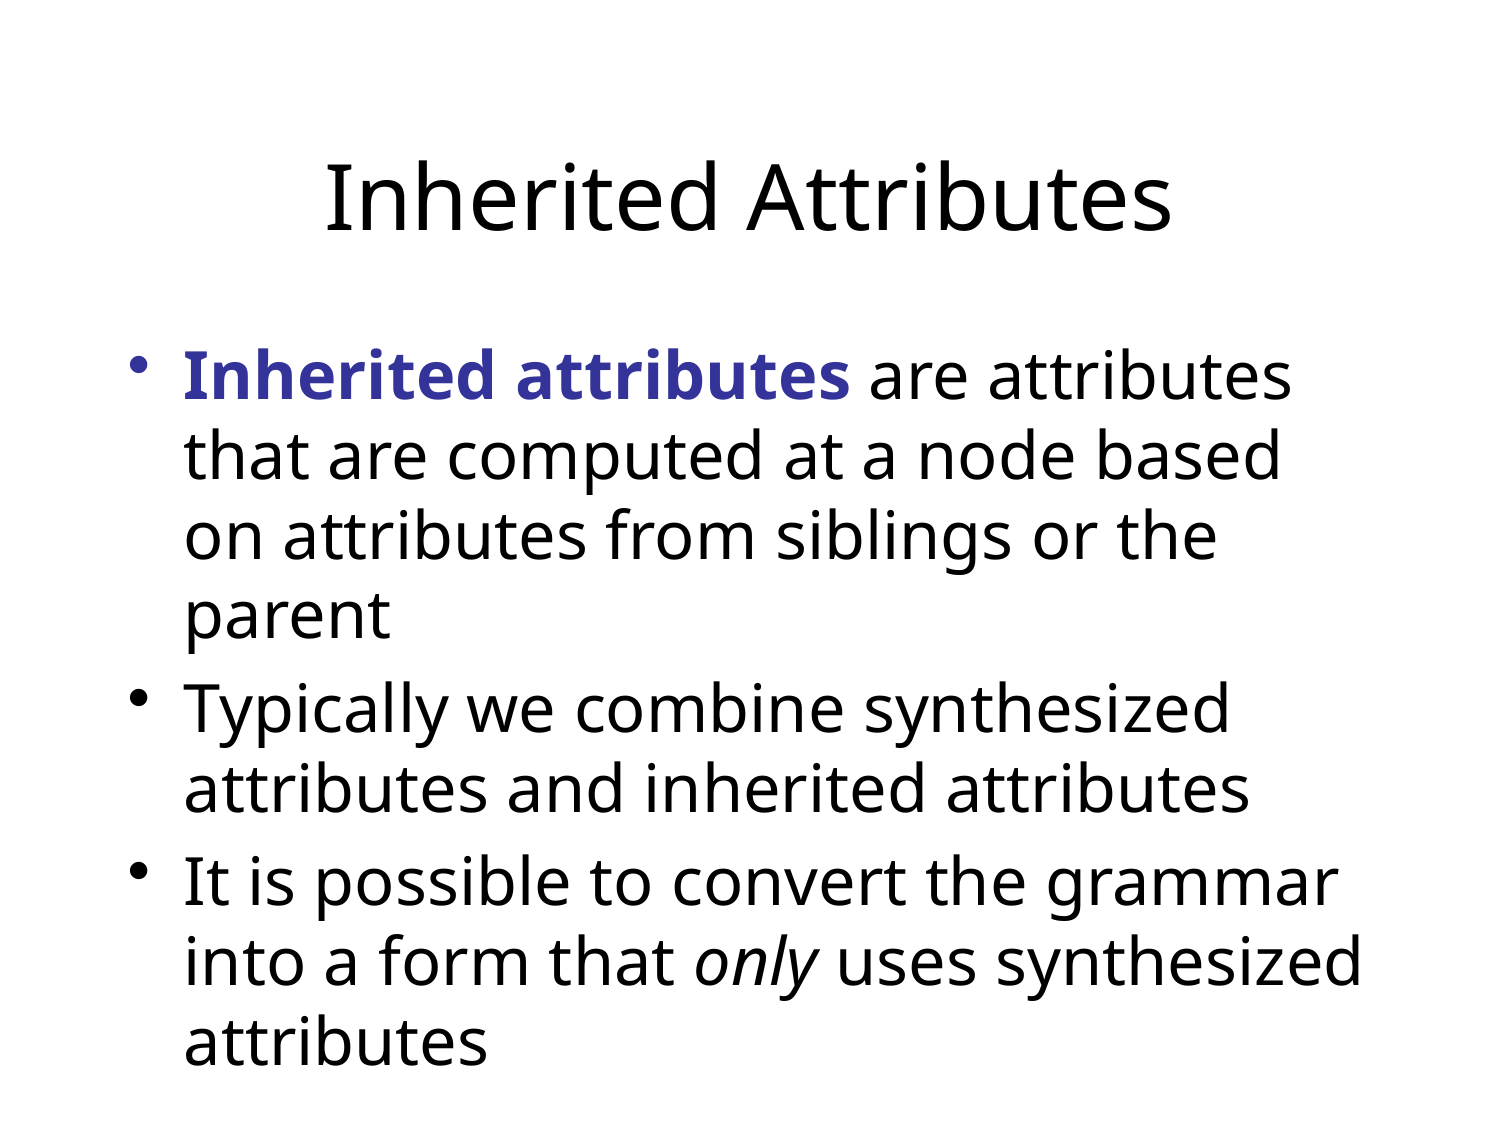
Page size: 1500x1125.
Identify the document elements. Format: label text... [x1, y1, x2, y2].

title Inherited Attributes [112, 99, 1388, 288]
list Inherited attributes are attributes that are computed at a node based on attributes from siblings or the parent Typically we combine synthesized attributes and inherited attributes It is possible to convert the grammar into a form that only uses synthesized attributes [112, 324, 1388, 1001]
